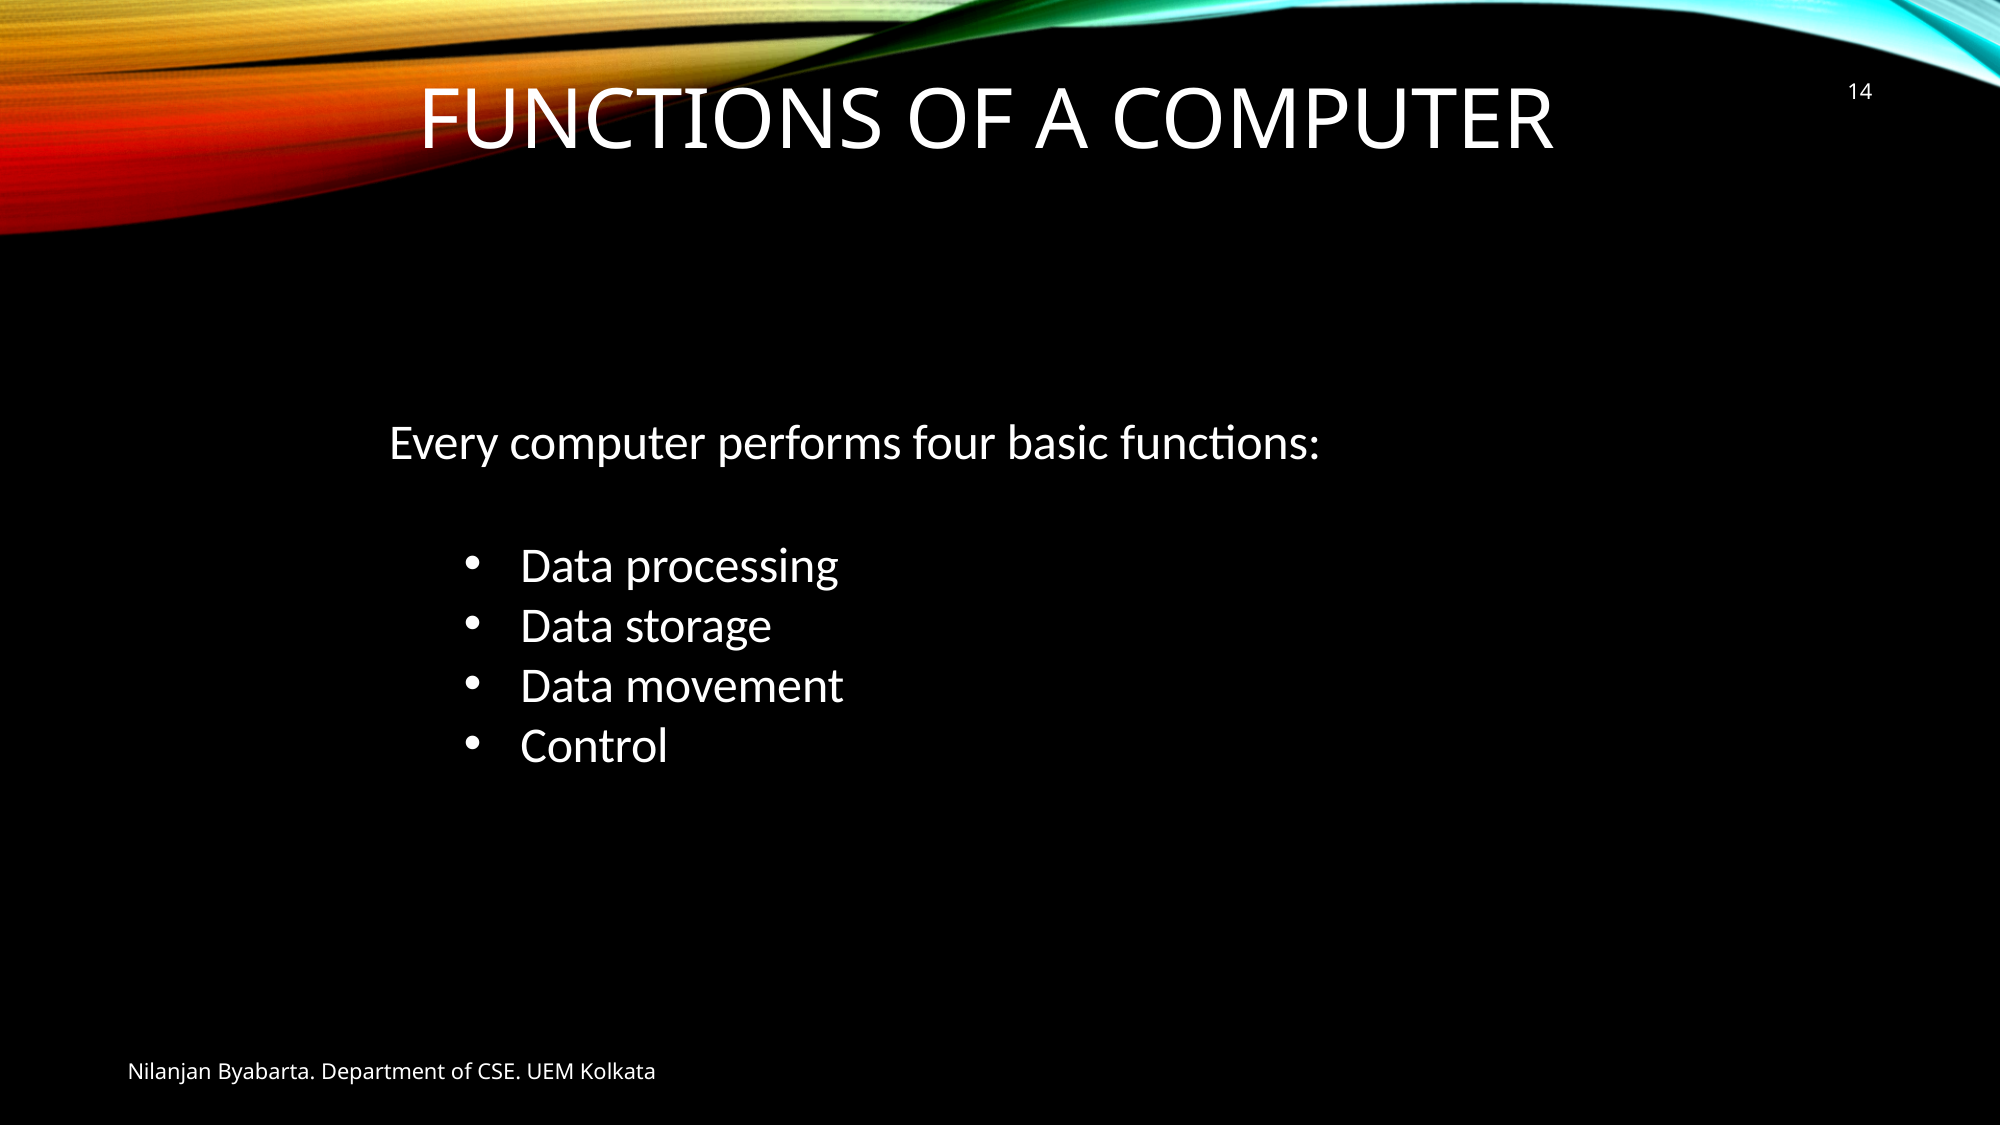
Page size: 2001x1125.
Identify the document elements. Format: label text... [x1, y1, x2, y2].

text_box Every computer performs four basic functions: Data processing Data storage Data movement Control [387, 407, 1331, 772]
title Functions of a Computer [231, 26, 1556, 216]
slide_number 14 [1437, 62, 1888, 123]
footer Nilanjan Byabarta. Department of CSE. UEM Kolkata [112, 1042, 1388, 1103]
picture [0, 0, 2000, 237]
